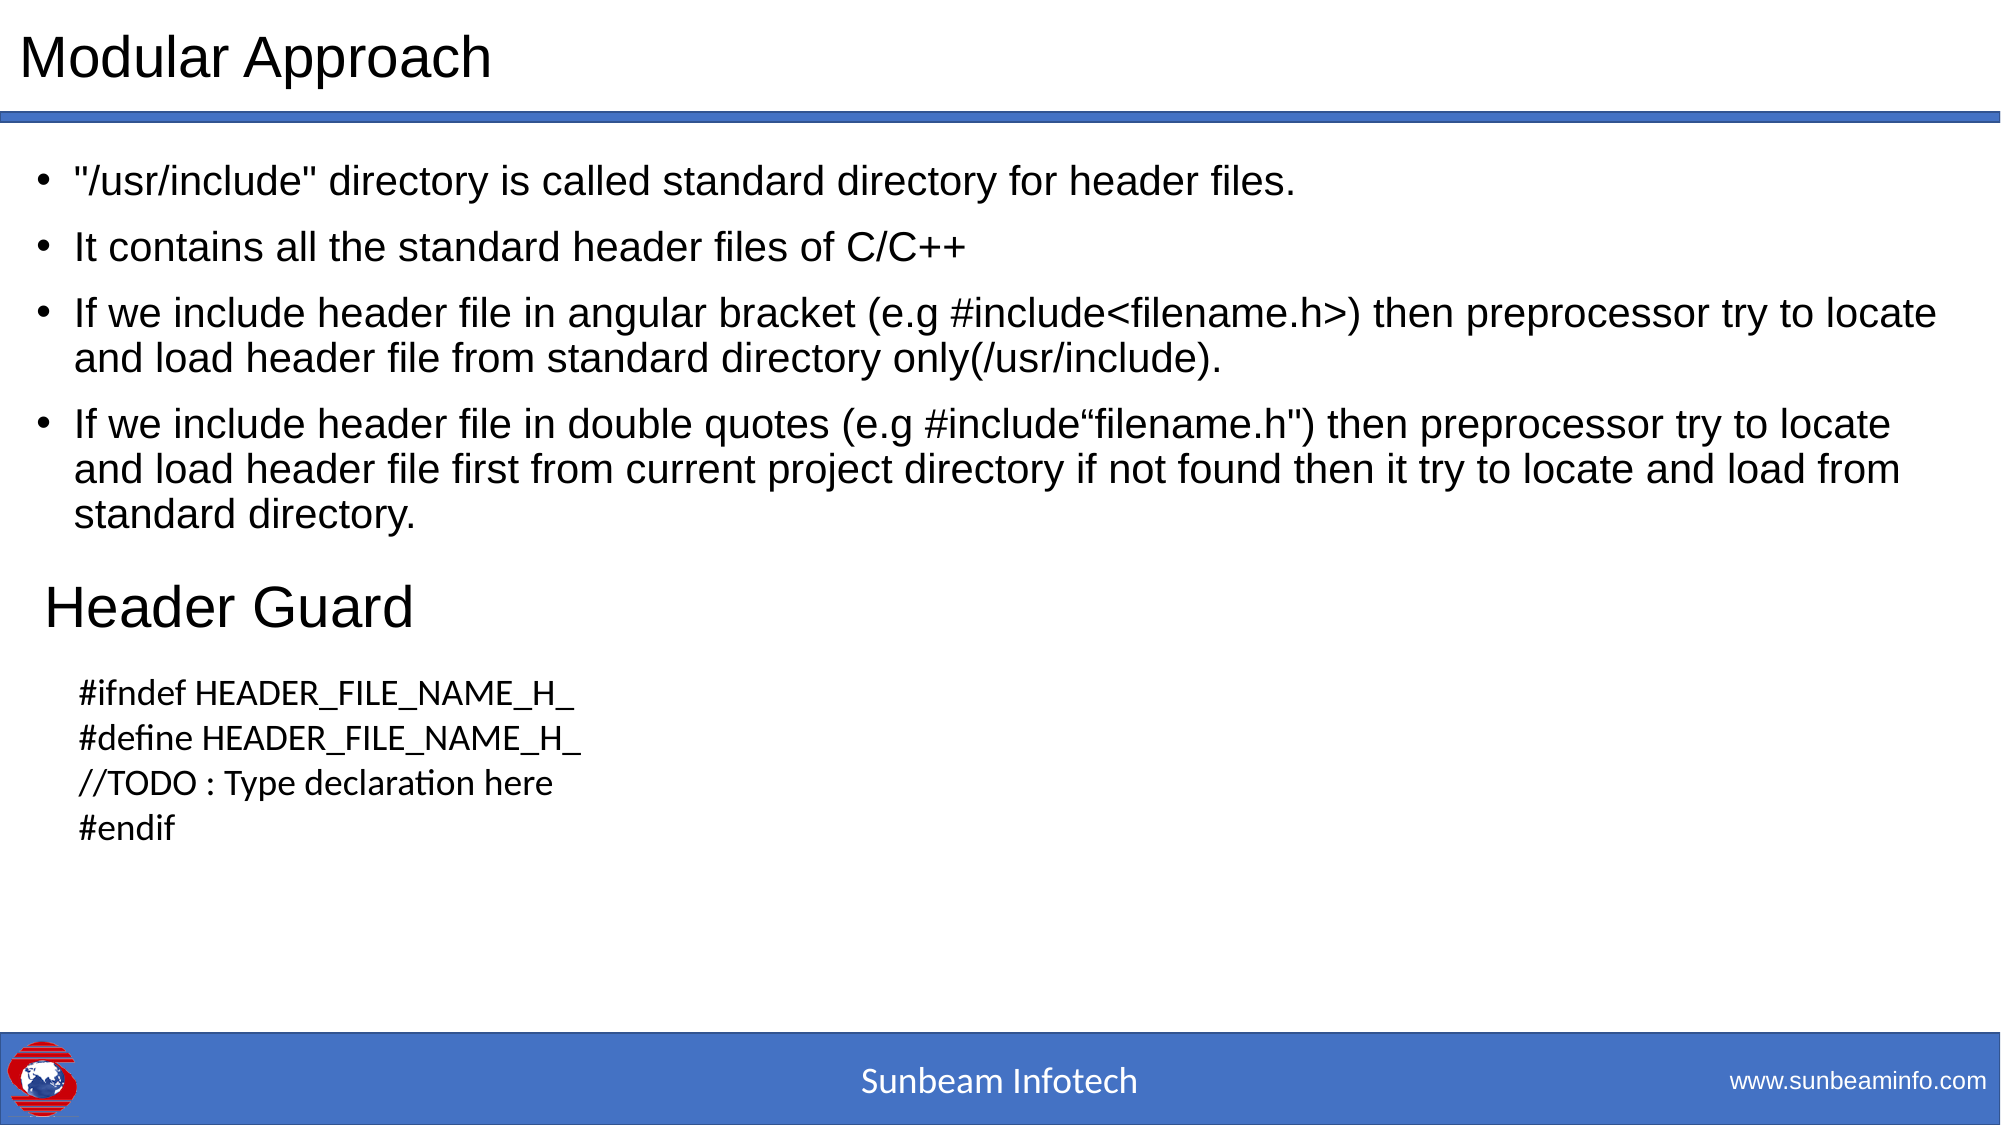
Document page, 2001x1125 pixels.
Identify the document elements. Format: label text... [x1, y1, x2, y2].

text_box Header Guard [29, 556, 2000, 662]
picture [1, 1036, 82, 1117]
title Modular Approach [4, 5, 1993, 112]
list "/usr/include" directory is called standard directory for header files. It contains all the standard header files of C/C++ If we include header file in angular bracket (e.g #include<filename.h>) then preprocessor try to locate and load header file from standard directory only(/usr/include). If we include header file in double quotes (e.g #include“filename.h") then preprocessor try to locate and load header file first from current project directory if not found then it try to locate and load from standard directory. [21, 152, 1982, 557]
text_box #ifndef HEADER_FILE_NAME_H_ #define HEADER_FILE_NAME_H_ //TODO : Type declaration here #endif [63, 660, 1180, 856]
